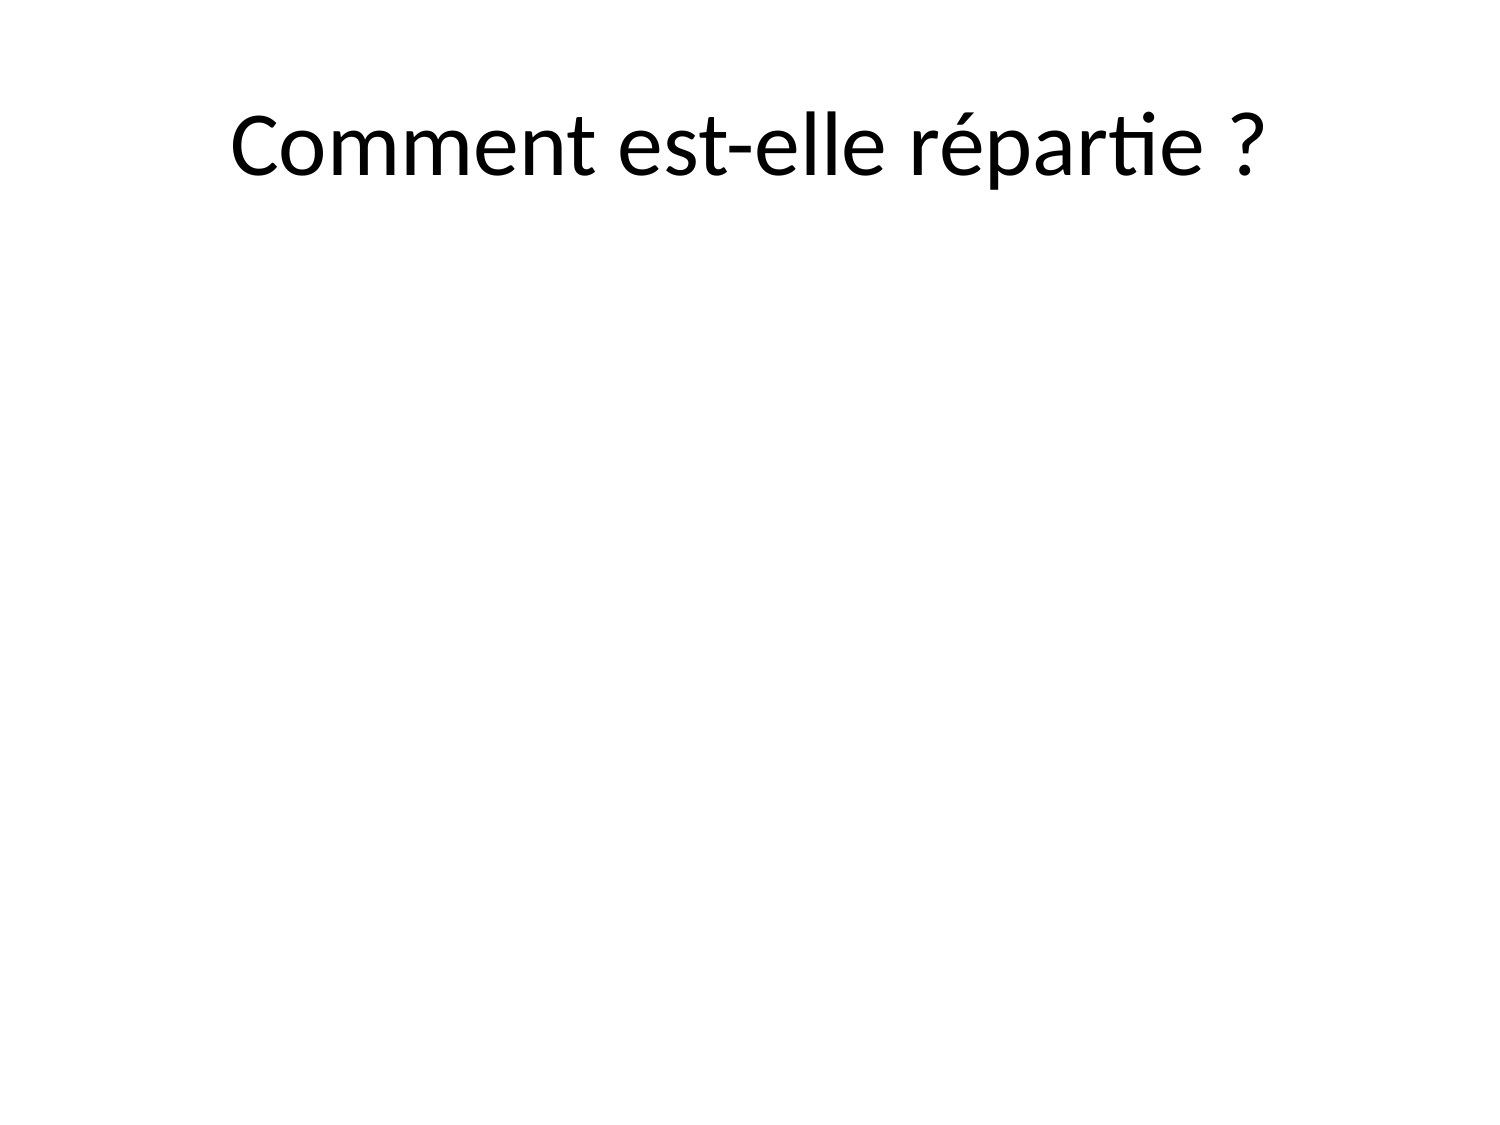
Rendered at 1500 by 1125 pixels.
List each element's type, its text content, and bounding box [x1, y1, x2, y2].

title Comment est-elle répartie ? [75, 45, 1425, 233]
